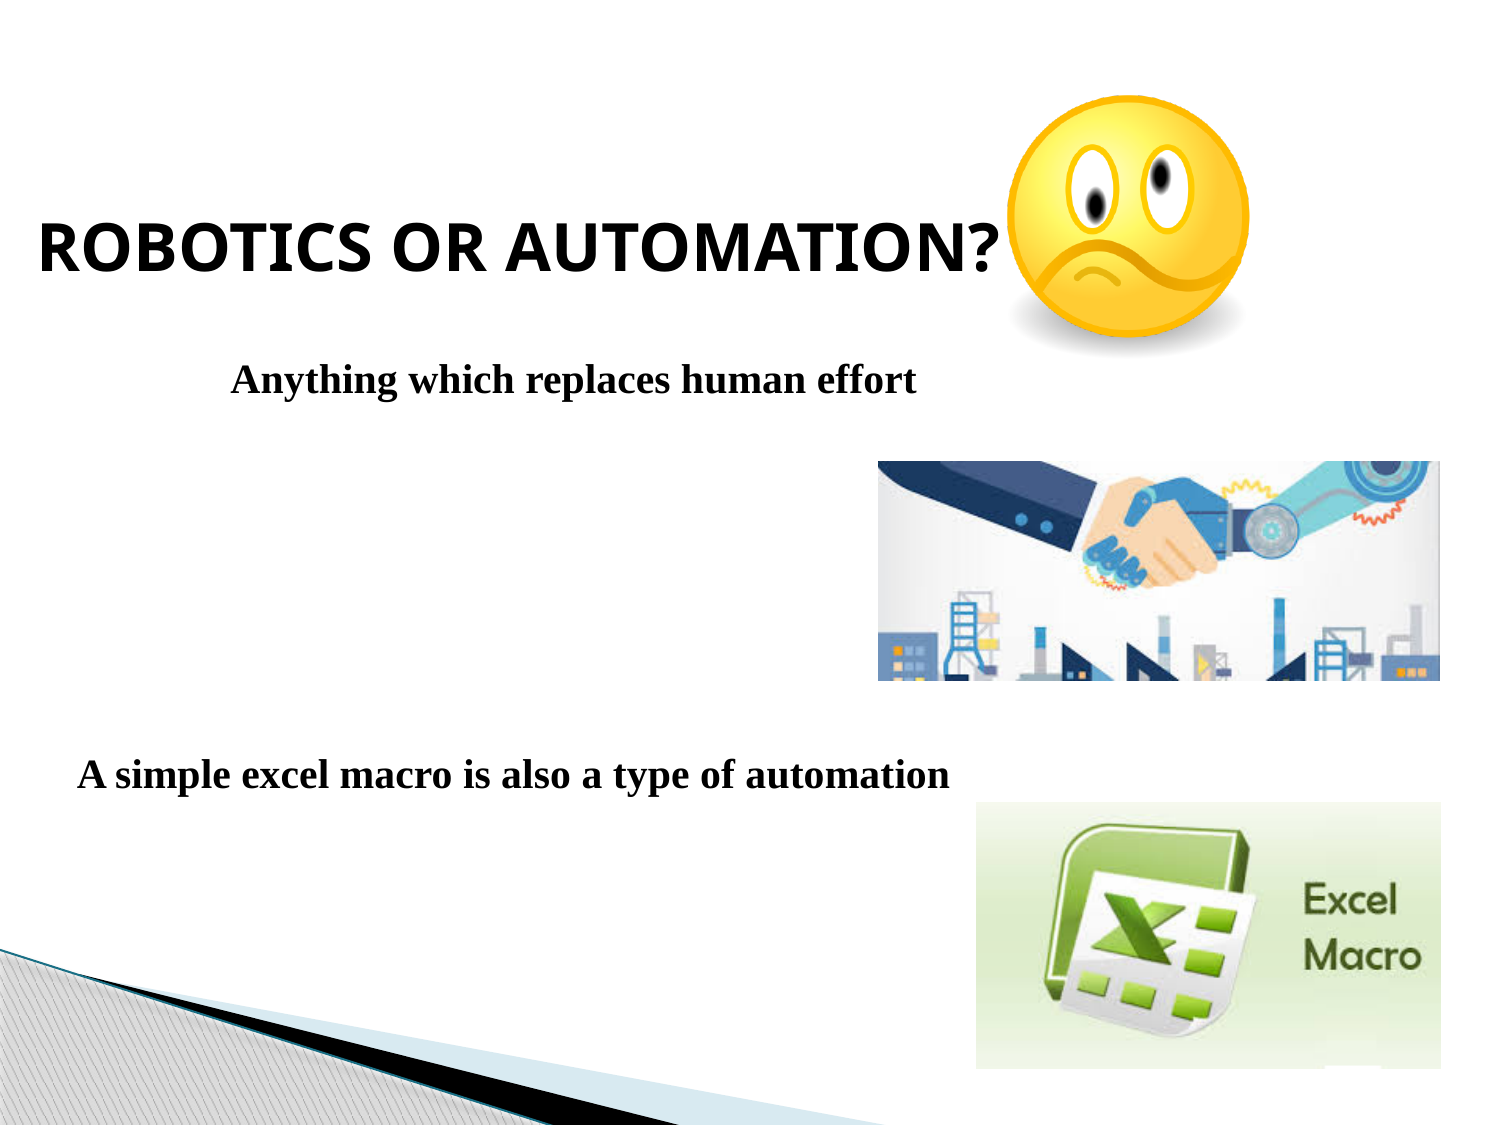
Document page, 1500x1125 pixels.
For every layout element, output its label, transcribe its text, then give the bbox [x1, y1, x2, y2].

text_box ROBOTICS OR AUTOMATION? [21, 197, 978, 292]
text_box A simple excel macro is also a type of automation [62, 739, 966, 805]
picture [878, 461, 1440, 681]
picture [984, 72, 1272, 361]
text_box Anything which replaces human effort [215, 344, 933, 460]
picture [976, 802, 1441, 1069]
